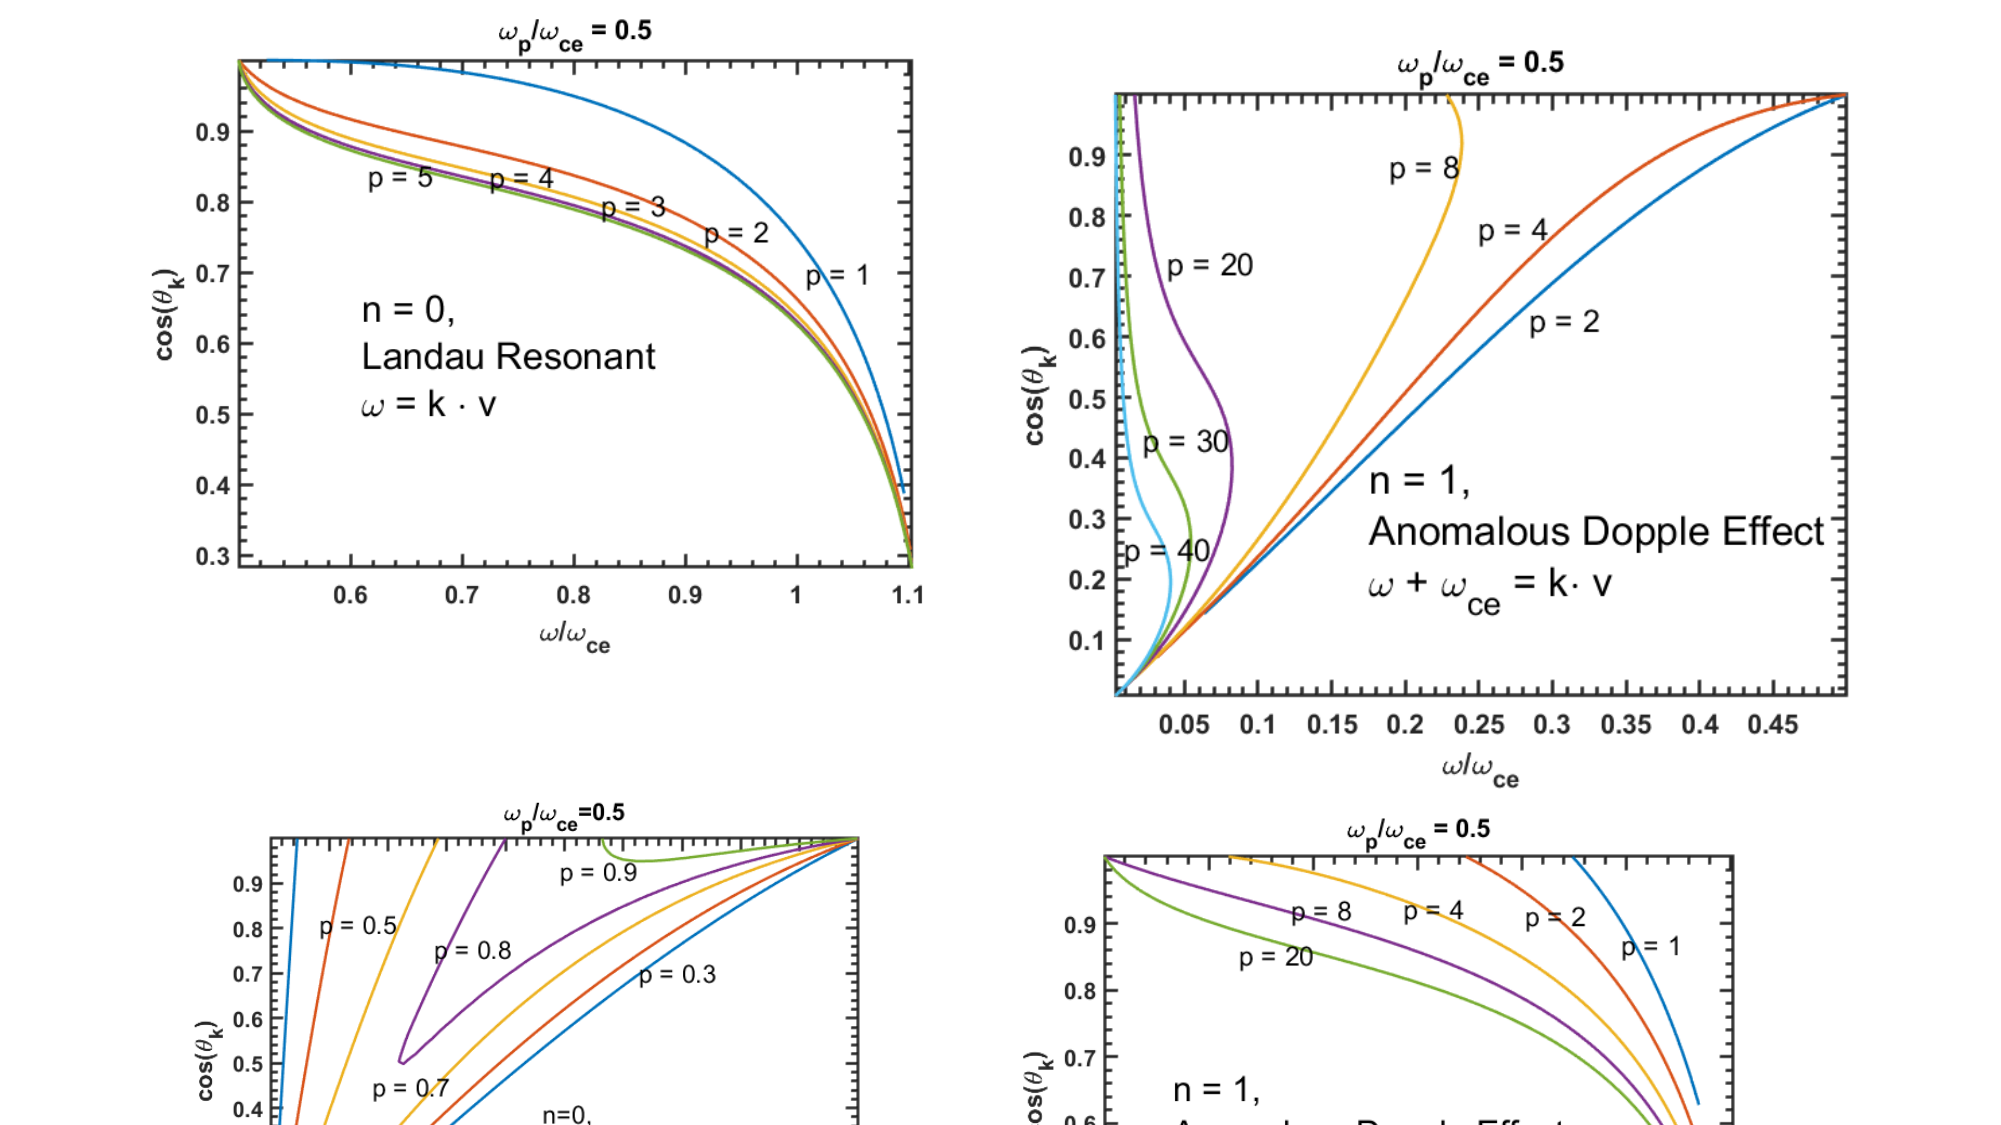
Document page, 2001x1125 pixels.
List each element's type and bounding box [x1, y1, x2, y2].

picture [999, 807, 1810, 1125]
picture [172, 792, 930, 1125]
picture [126, 7, 1936, 793]
